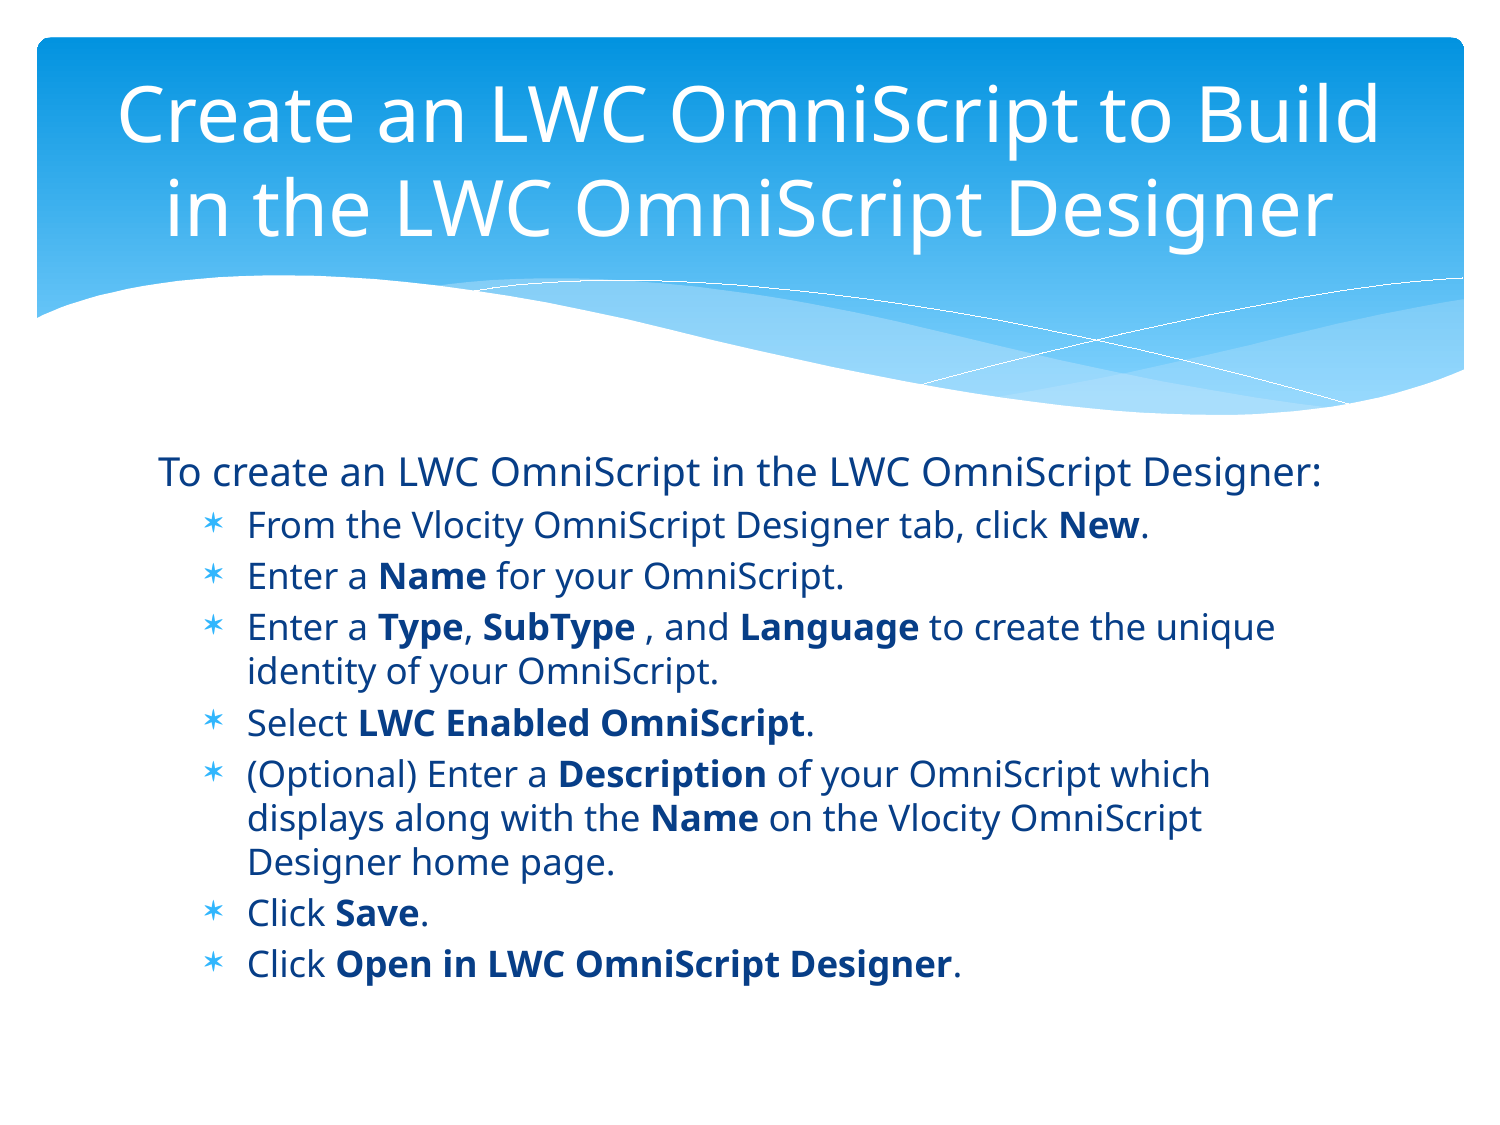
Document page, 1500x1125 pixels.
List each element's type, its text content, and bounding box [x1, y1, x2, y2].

list To create an LWC OmniScript in the LWC OmniScript Designer: From the Vlocity OmniScript Designer tab, click New. Enter a Name for your OmniScript. Enter a Type, SubType , and Language to create the unique identity of your OmniScript. Select LWC Enabled OmniScript. (Optional) Enter a Description of your OmniScript which displays along with the Name on the Vlocity OmniScript Designer home page. Click Save. Click Open in LWC OmniScript Designer. [143, 438, 1359, 1005]
title Create an LWC OmniScript to Build in the LWC OmniScript Designer [75, 55, 1425, 261]
